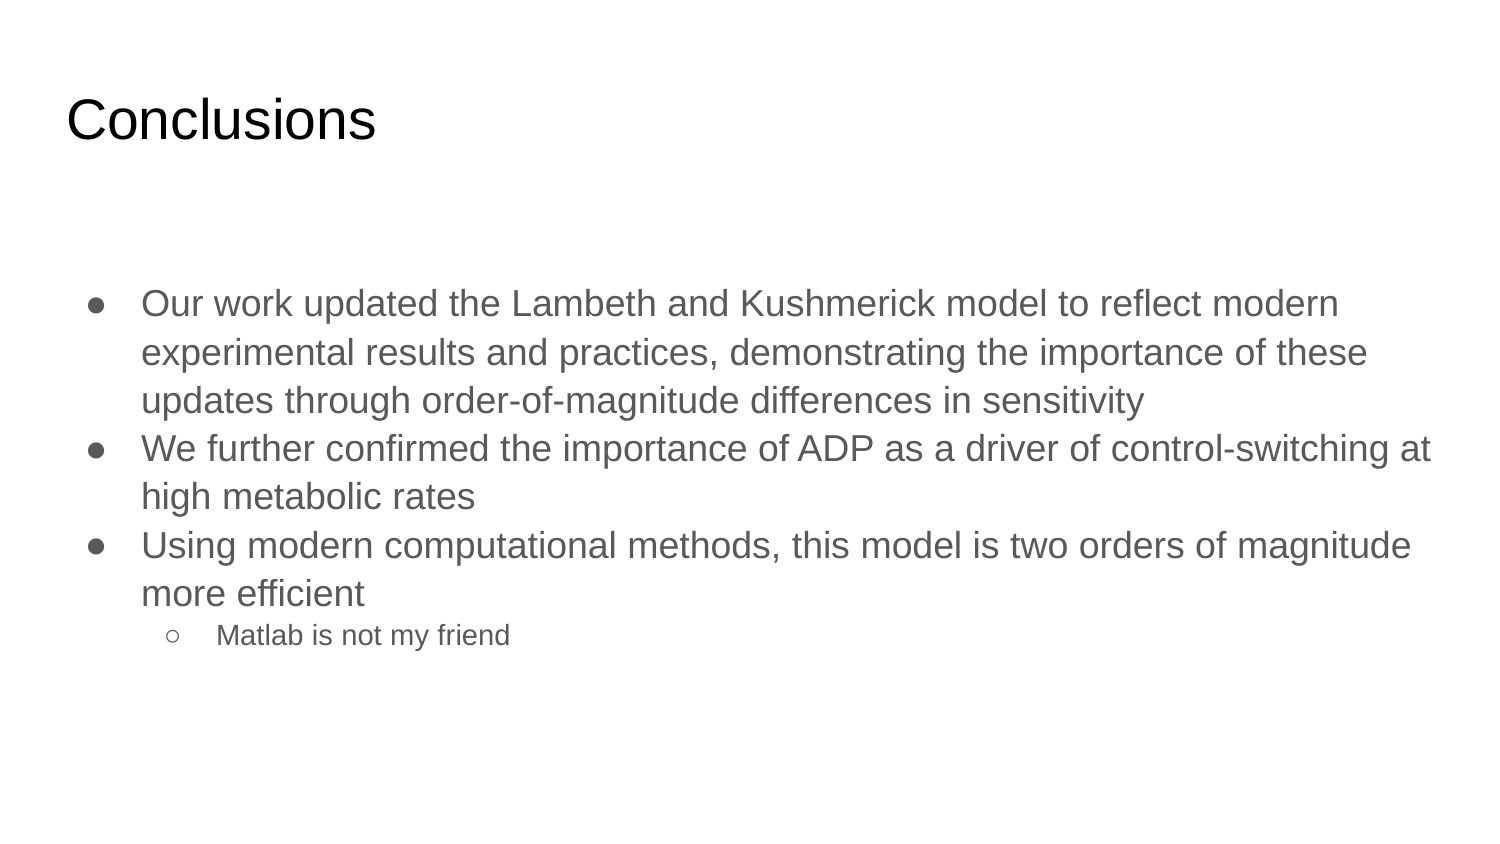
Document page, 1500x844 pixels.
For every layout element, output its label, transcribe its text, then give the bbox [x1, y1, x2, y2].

list Our work updated the Lambeth and Kushmerick model to reflect modern experimental results and practices, demonstrating the importance of these updates through order-of-magnitude differences in sensitivity We further confirmed the importance of ADP as a driver of control-switching at high metabolic rates Using modern computational methods, this model is two orders of magnitude more efficient Matlab is not my friend [51, 261, 1449, 836]
title Conclusions [51, 72, 1449, 167]
